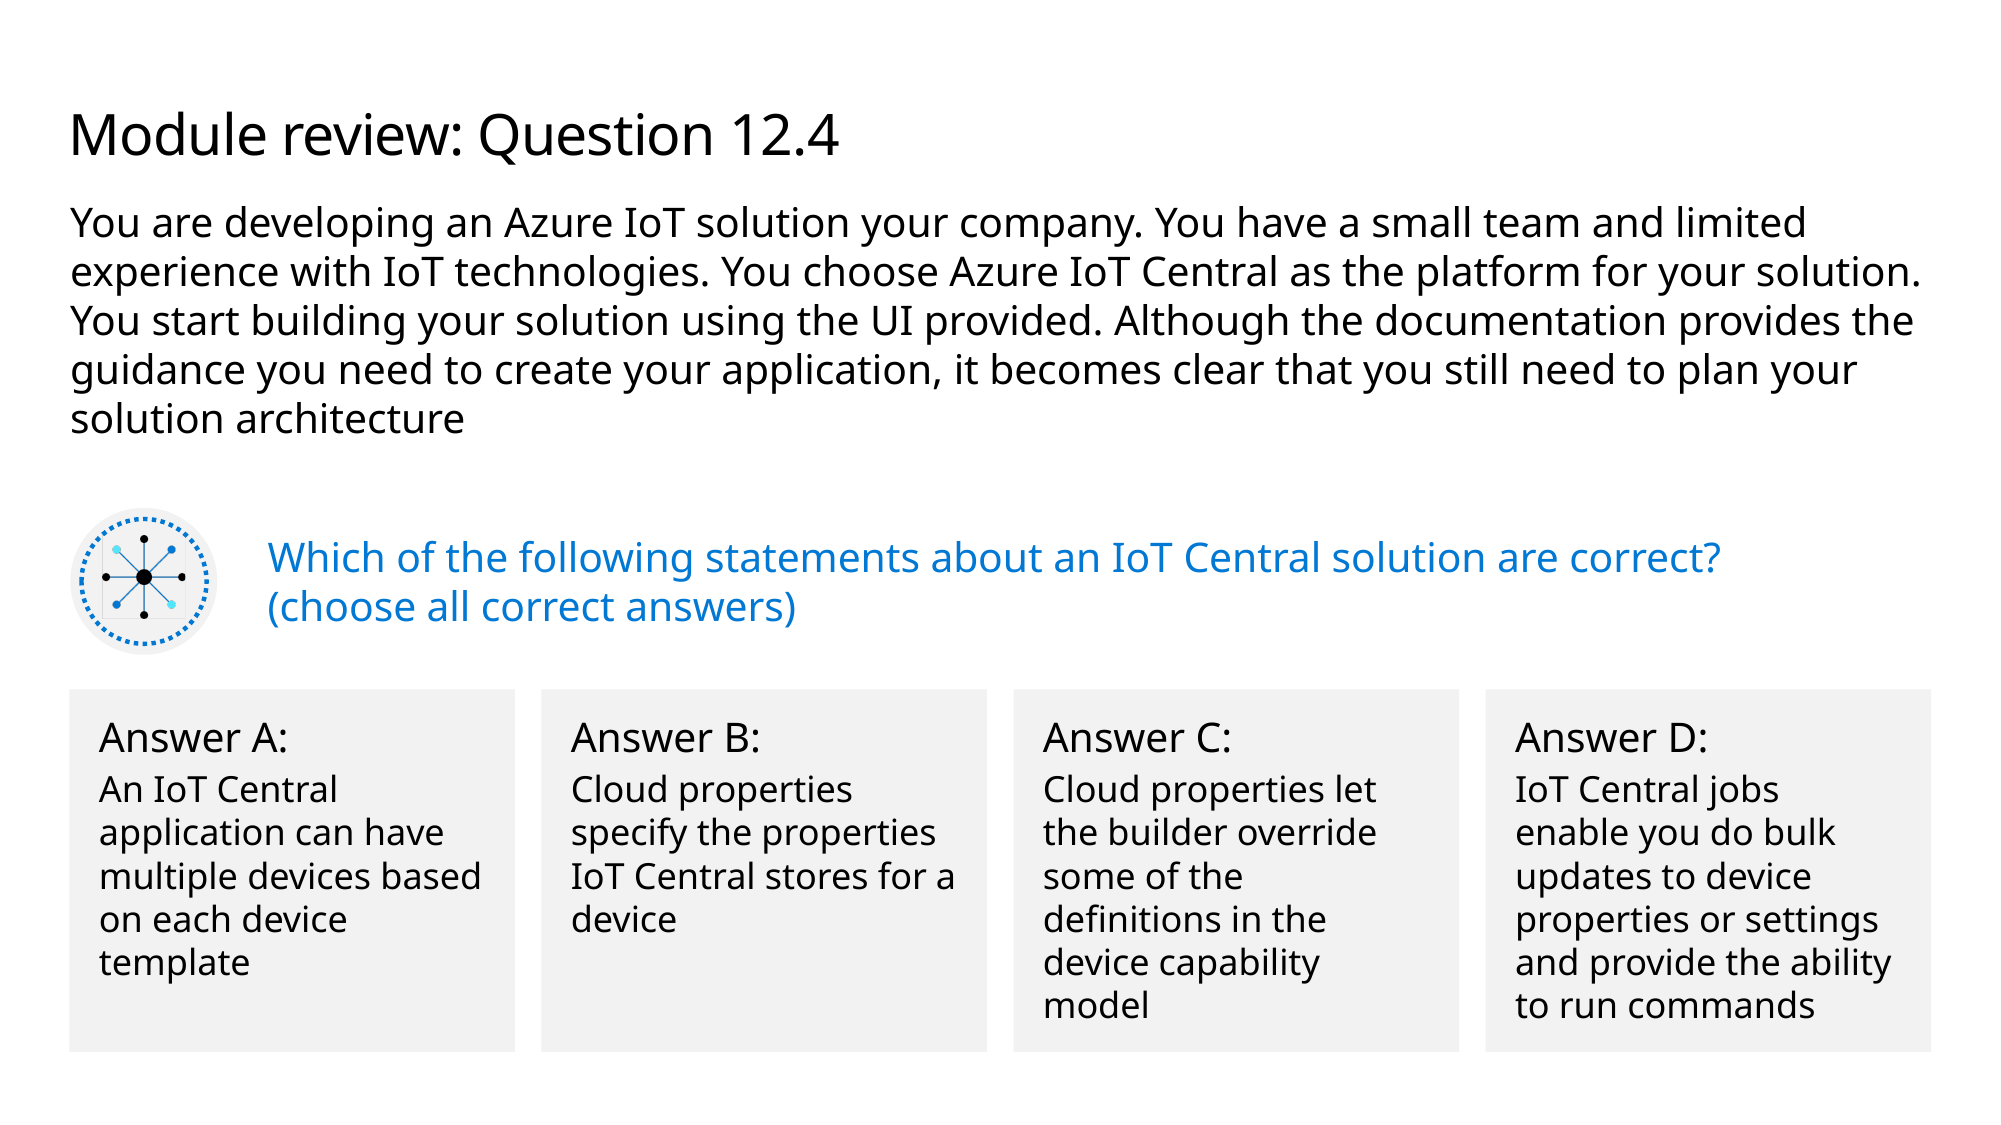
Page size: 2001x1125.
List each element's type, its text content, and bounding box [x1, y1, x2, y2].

text_box Answer A: An IoT Central application can have multiple devices based on each device template [69, 689, 516, 1053]
text_box Answer C: Cloud properties let the builder override some of the definitions in the device capability model [1013, 689, 1460, 1053]
text_box Answer D: IoT Central jobs enable you do bulk updates to device properties or settings and provide the ability to run commands [1485, 689, 1932, 1053]
text_box Answer B: Cloud properties specify the properties IoT Central stores for a device [541, 689, 988, 1053]
title Module review: Question 12.4 [68, 101, 1930, 168]
text_box Which of the following statements about an IoT Central solution are correct? (choose all correct answers) [267, 526, 1949, 636]
picture [69, 507, 218, 655]
text_box You are developing an Azure IoT solution your company. You have a small team and limited experience with IoT technologies. You choose Azure IoT Central as the platform for your solution. You start building your solution using the UI provided. Although the documentation provides the guidance you need to create your application, it becomes clear that you still need to plan your solution architecture [69, 196, 1930, 442]
